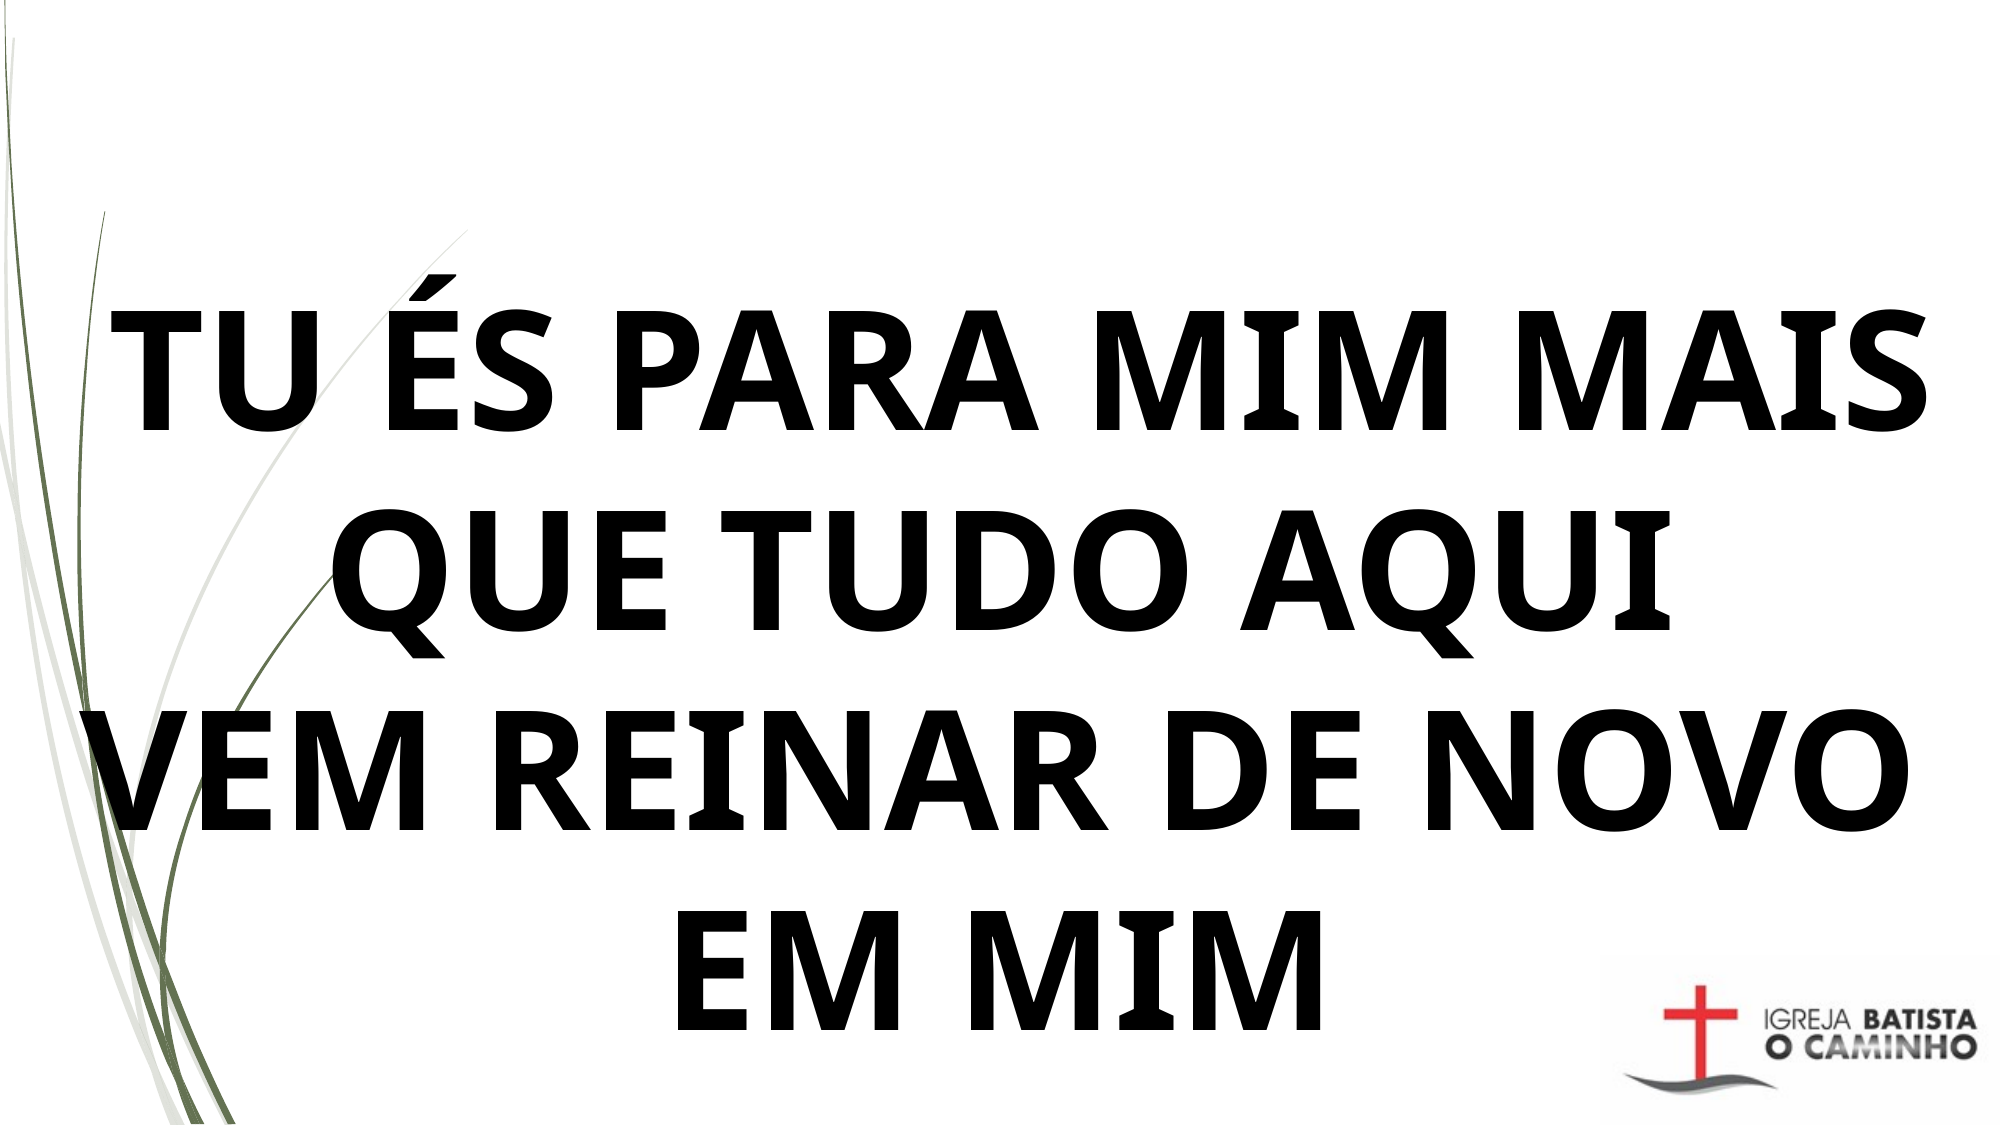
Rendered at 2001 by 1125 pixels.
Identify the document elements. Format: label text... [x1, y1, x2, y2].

picture [0, 0, 9, 434]
title TU ÉS PARA MIM MAIS QUE TUDO AQUI VEM REINAR DE NOVO EM MIM [0, 434, 2000, 1125]
picture [8, 166, 34, 434]
picture [6, 0, 2001, 1125]
